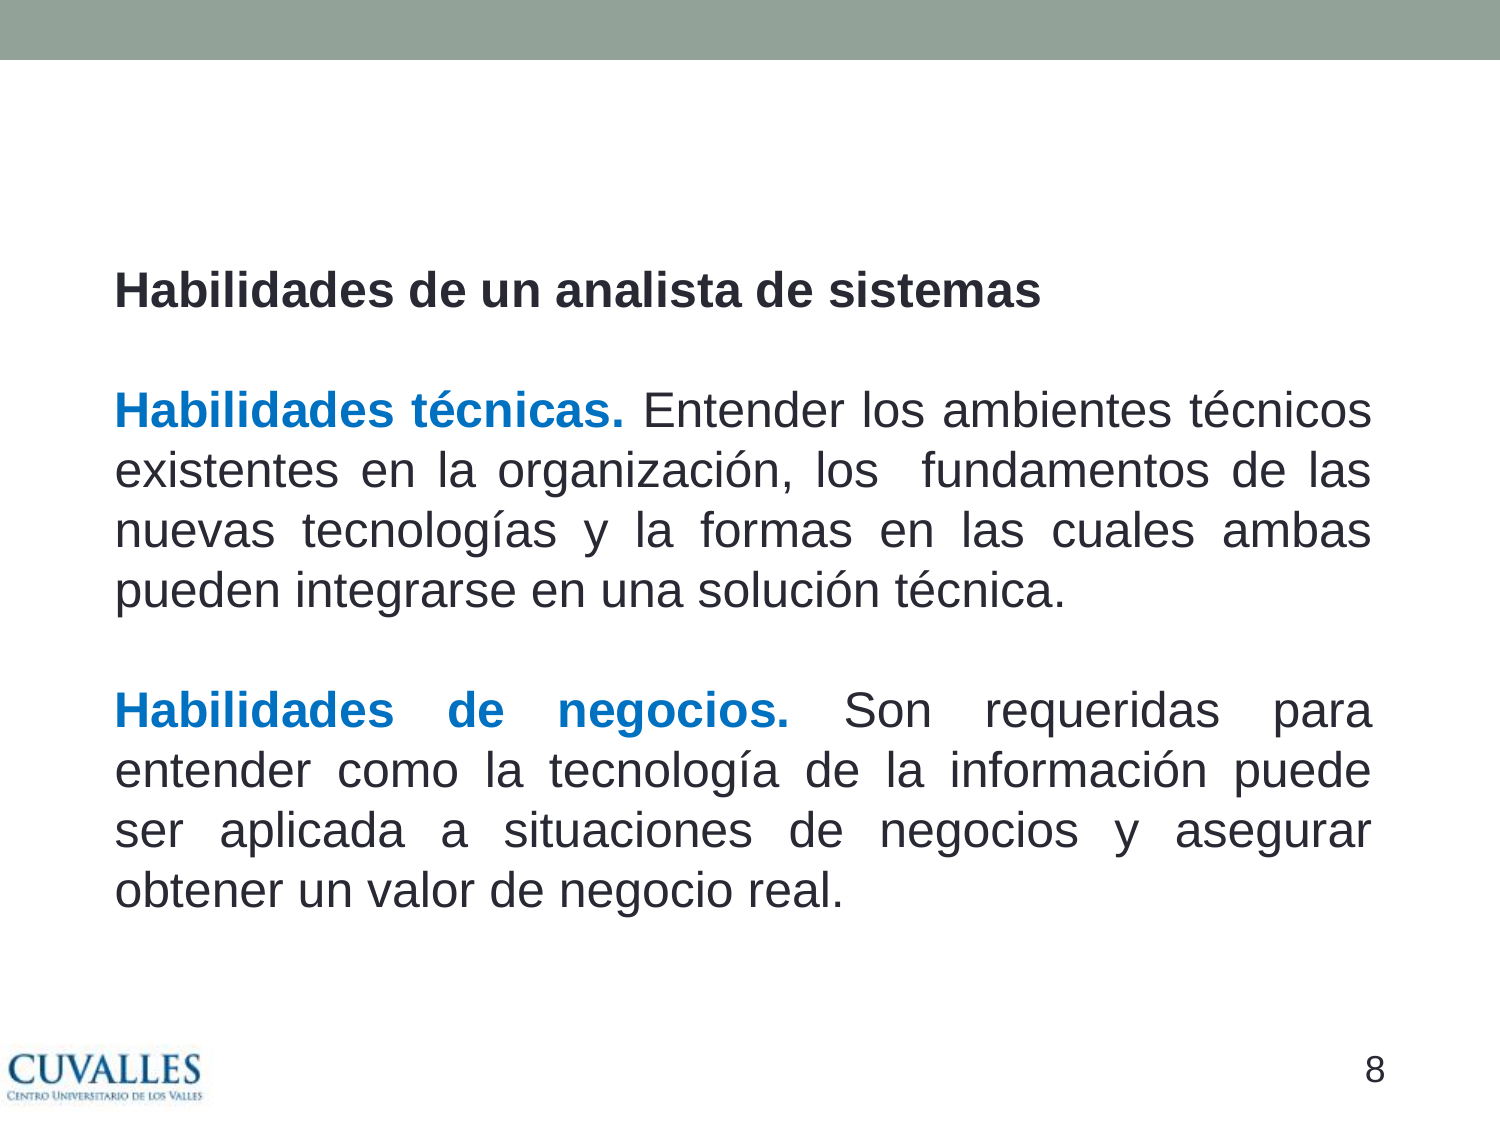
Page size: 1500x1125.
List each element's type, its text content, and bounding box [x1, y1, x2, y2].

slide_number 7 [1350, 1037, 1500, 1092]
text_box Habilidades de un analista de sistemas Habilidades técnicas. Entender los ambientes técnicos existentes en la organización, los fundamentos de las nuevas tecnologías y la formas en las cuales ambas pueden integrarse en una solución técnica. Habilidades de negocios. Son requeridas para entender como la tecnología de la información puede ser aplicada a situaciones de negocios y asegurar obtener un valor de negocio real. [99, 249, 1388, 925]
picture [0, 1037, 215, 1113]
